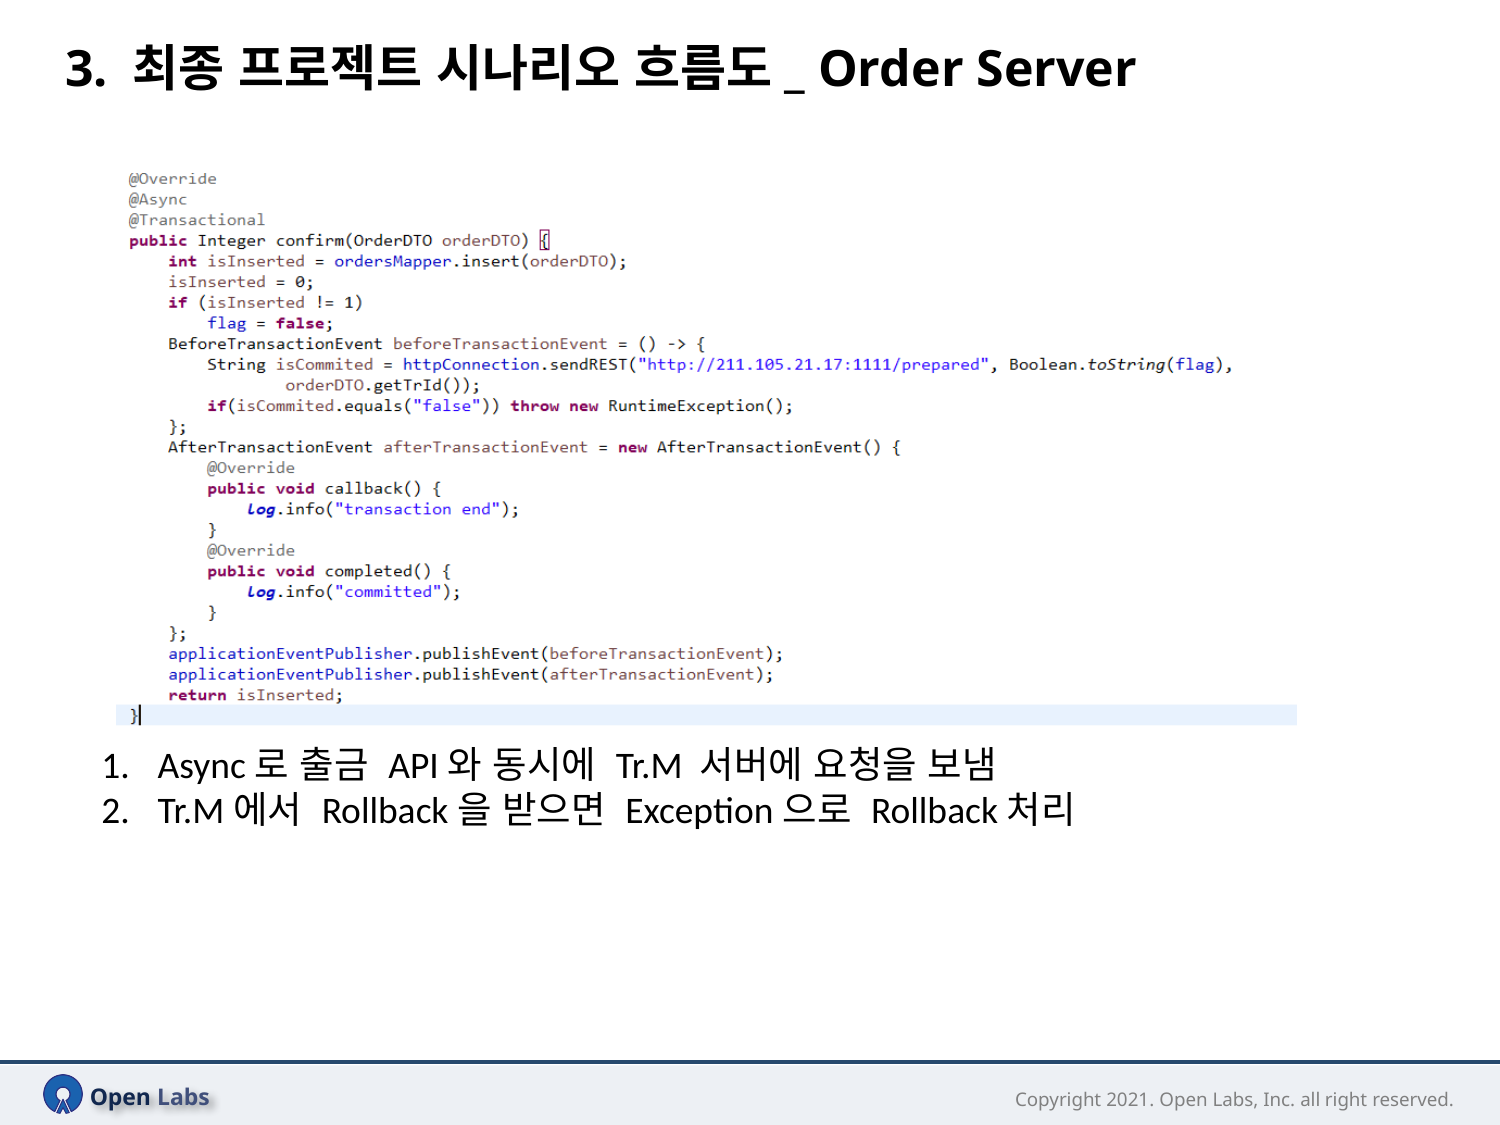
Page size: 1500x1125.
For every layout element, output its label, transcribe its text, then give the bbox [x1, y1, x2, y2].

picture [43, 1074, 83, 1114]
text_box 3. 최종 프로젝트 시나리오 흐름도_ Order Server [50, 29, 1297, 105]
text_box Async로 출금 API와 동시에 Tr.M 서버에 요청을 보냄 Tr.M에서 Rollback을 받으면 Exception으로 Rollback처리 [86, 733, 1414, 838]
picture [116, 173, 1297, 734]
